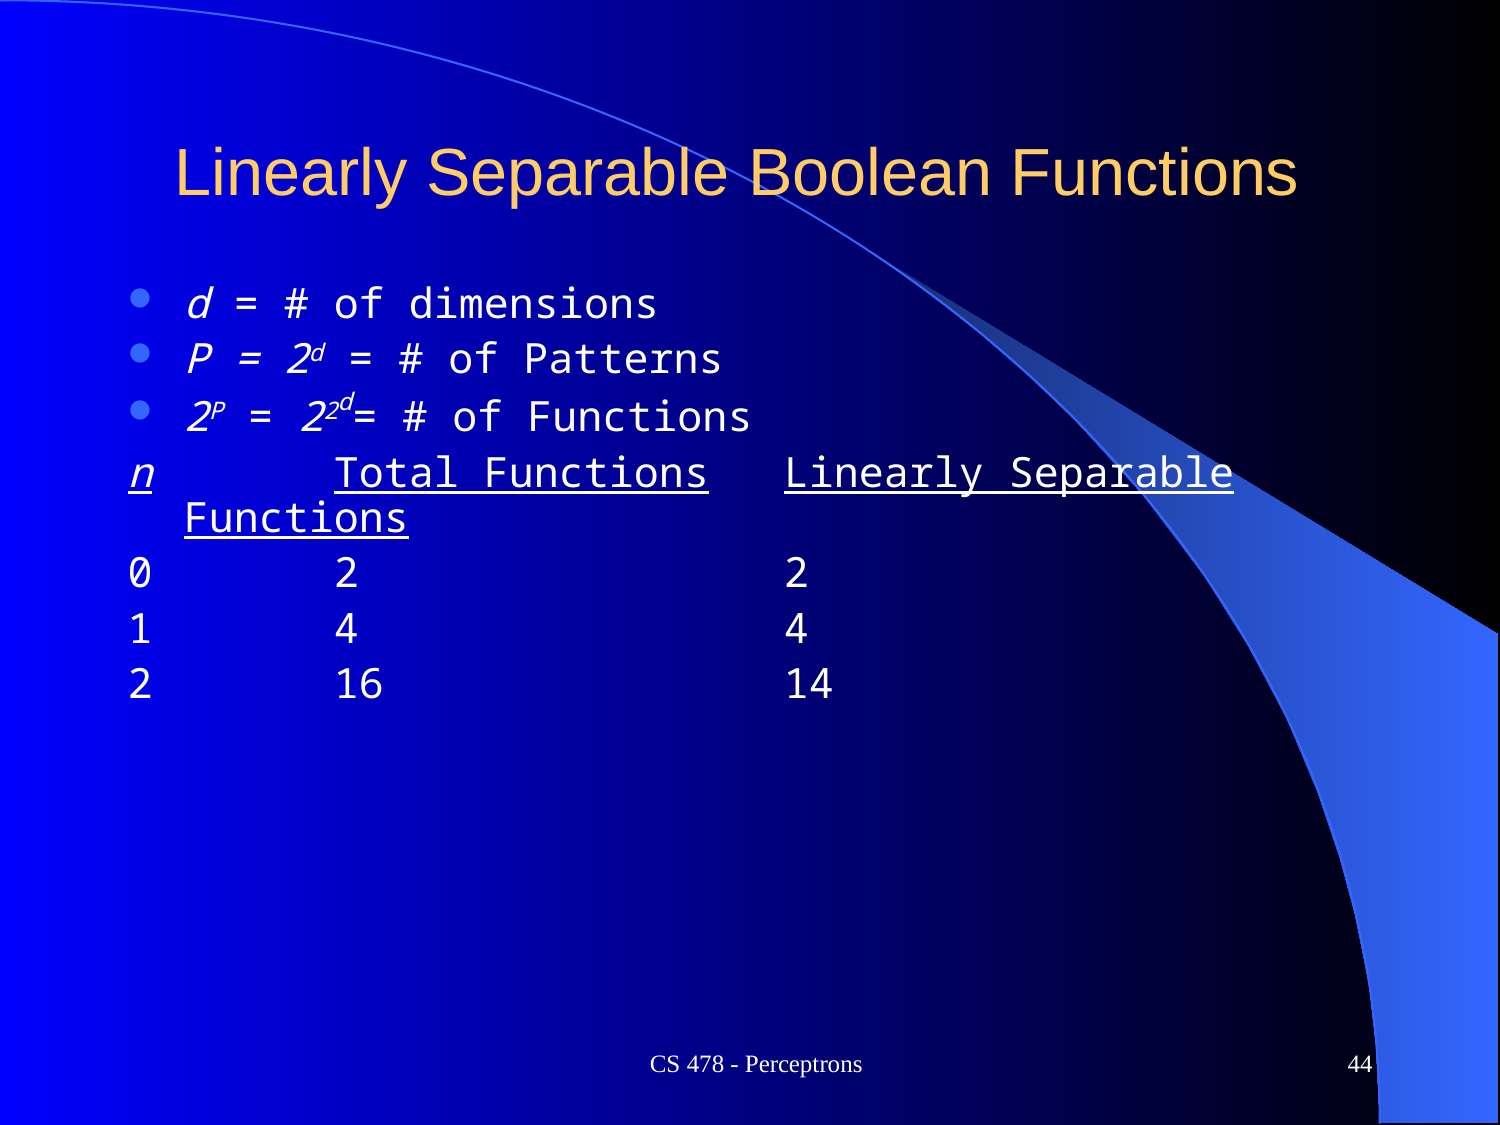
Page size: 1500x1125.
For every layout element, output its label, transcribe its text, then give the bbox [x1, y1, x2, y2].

slide_number 44 [1074, 1024, 1388, 1101]
list d = # of dimensions P = 2d = # of Patterns 2P = 22d= # of Functions n Total Functions Linearly Separable Functions 0 2 2 1 4 4 2 16 14 [112, 274, 1388, 1001]
footer CS 478 - Perceptrons [474, 1024, 1038, 1101]
title Linearly Separable Boolean Functions [99, 99, 1376, 238]
